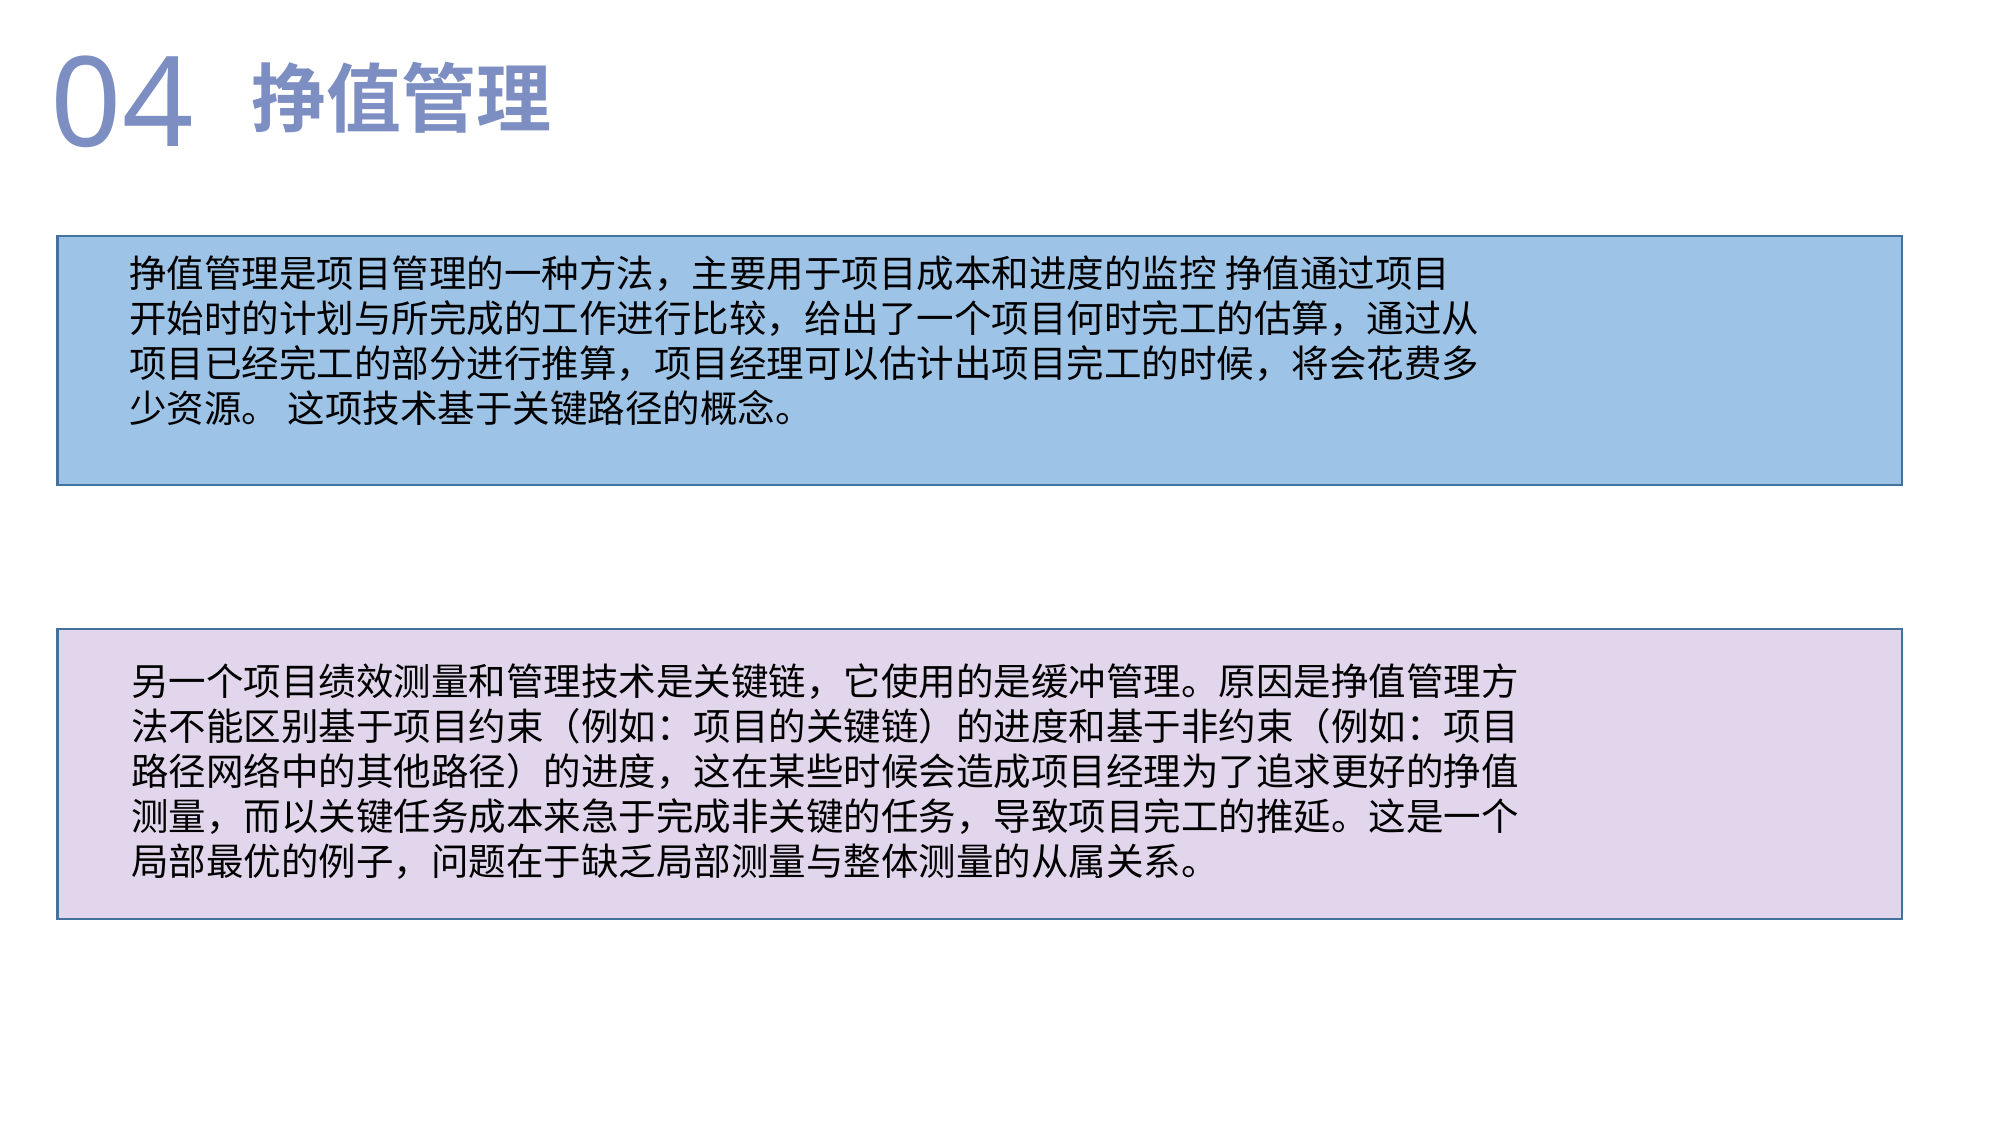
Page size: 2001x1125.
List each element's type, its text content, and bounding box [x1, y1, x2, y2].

text_box 挣值管理是项目管理的一种方法，主要用于项目成本和进度的监控 挣值通过项目开始时的计划与所完成的工作进行比较，给出了一个项目何时完工的估算，通过从项目已经完工的部分进行推算，项目经理可以估计出项目完工的时候，将会花费多少资源。 这项技术基于关键路径的概念。 [114, 242, 1503, 483]
text_box 另一个项目绩效测量和管理技术是关键链，它使用的是缓冲管理。原因是挣值管理方法不能区别基于项目约束（例如：项目的关键链）的进度和基于非约束（例如：项目路径网络中的其他路径）的进度，这在某些时候会造成项目经理为了追求更好的挣值测量，而以关键任务成本来急于完成非关键的任务，导致项目完工的推延。这是一个局部最优的例子，问题在于缺乏局部测量与整体测量的从属关系。 [116, 650, 1561, 891]
text_box [56, 235, 1903, 486]
text_box 挣值管理 [236, 43, 1447, 149]
text_box 04 [35, 13, 355, 179]
text_box [56, 628, 1903, 920]
